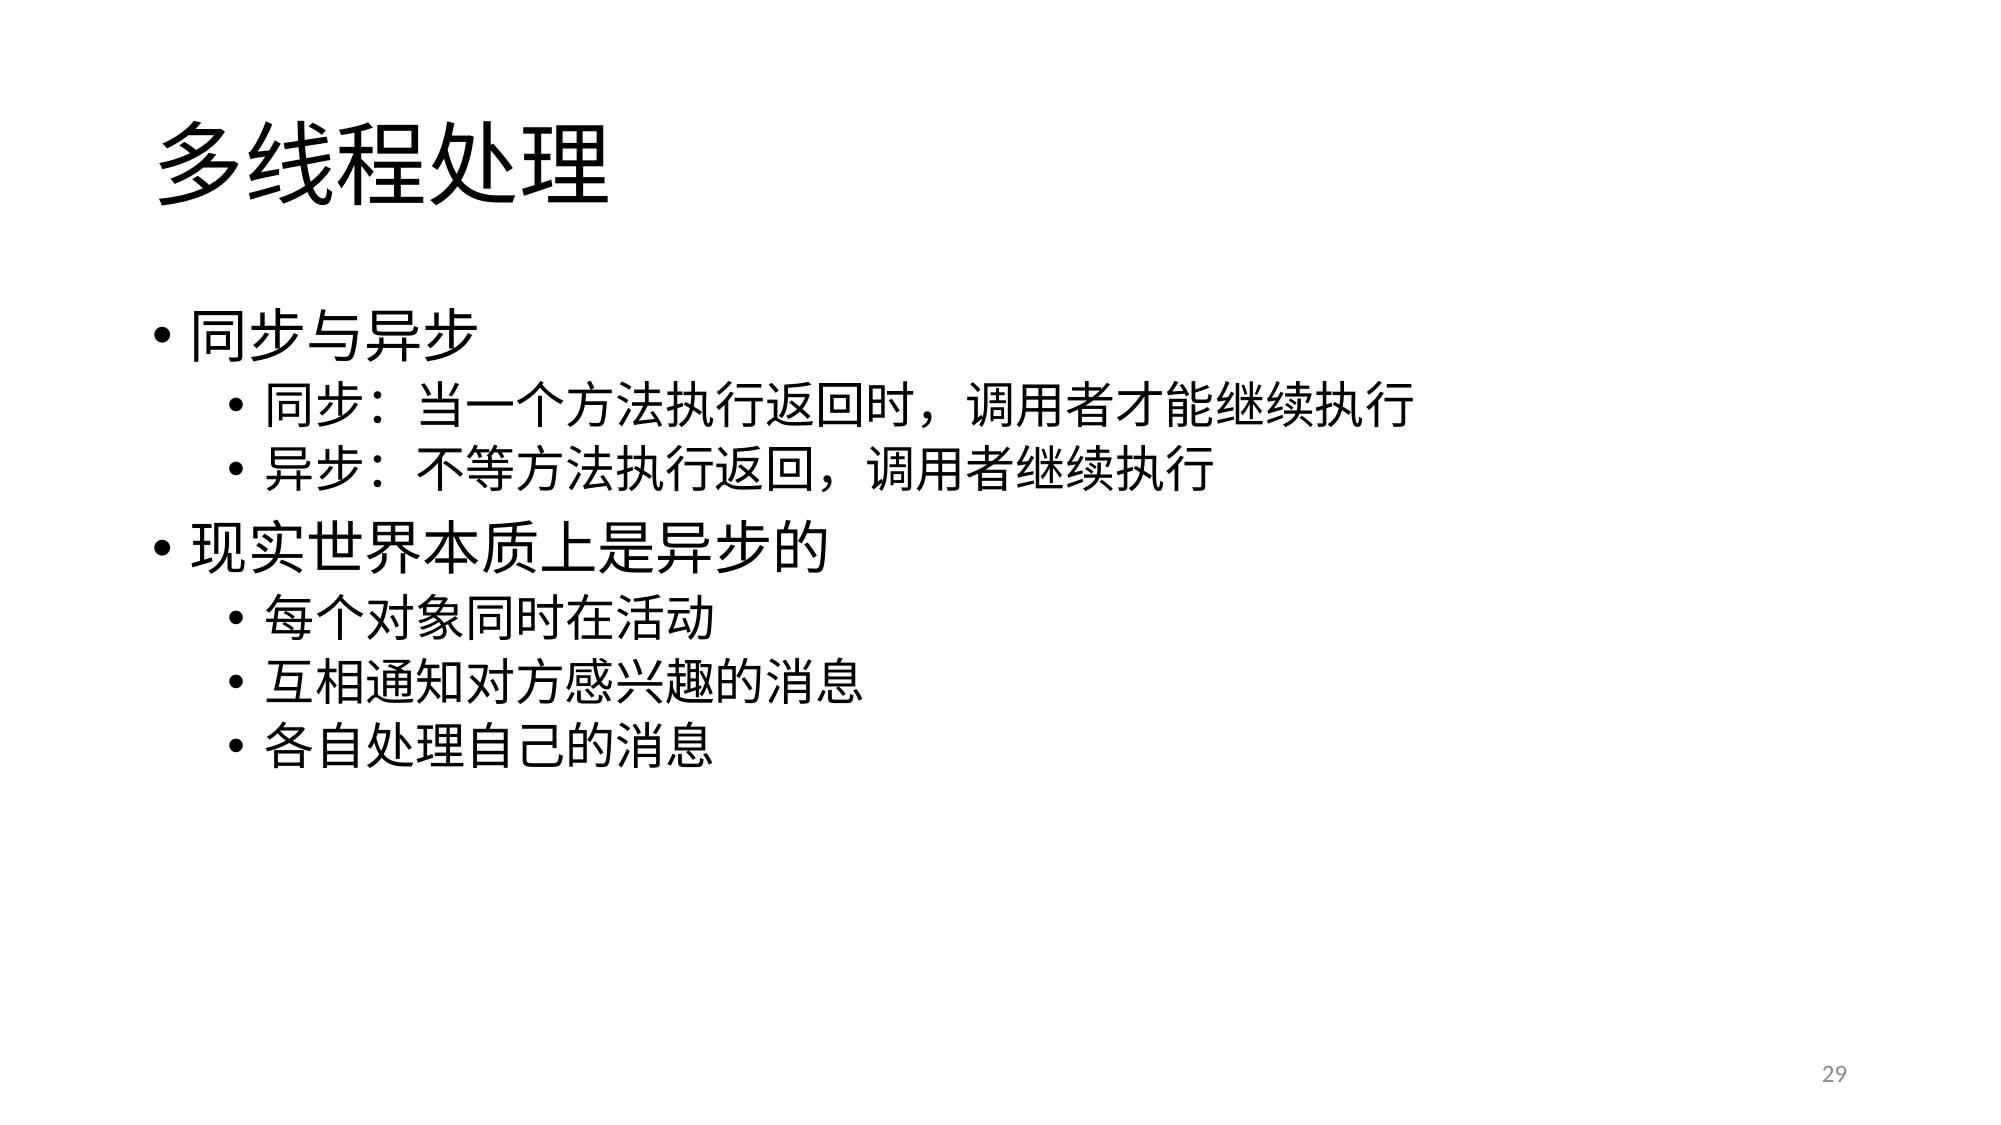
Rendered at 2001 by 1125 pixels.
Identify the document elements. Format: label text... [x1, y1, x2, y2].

list 同步与异步 同步：当一个方法执行返回时，调用者才能继续执行 异步：不等方法执行返回，调用者继续执行 现实世界本质上是异步的 每个对象同时在活动 互相通知对方感兴趣的消息 各自处理自己的消息 [137, 299, 1863, 1014]
title 多线程处理 [137, 59, 1863, 278]
slide_number 29 [1412, 1042, 1863, 1103]
